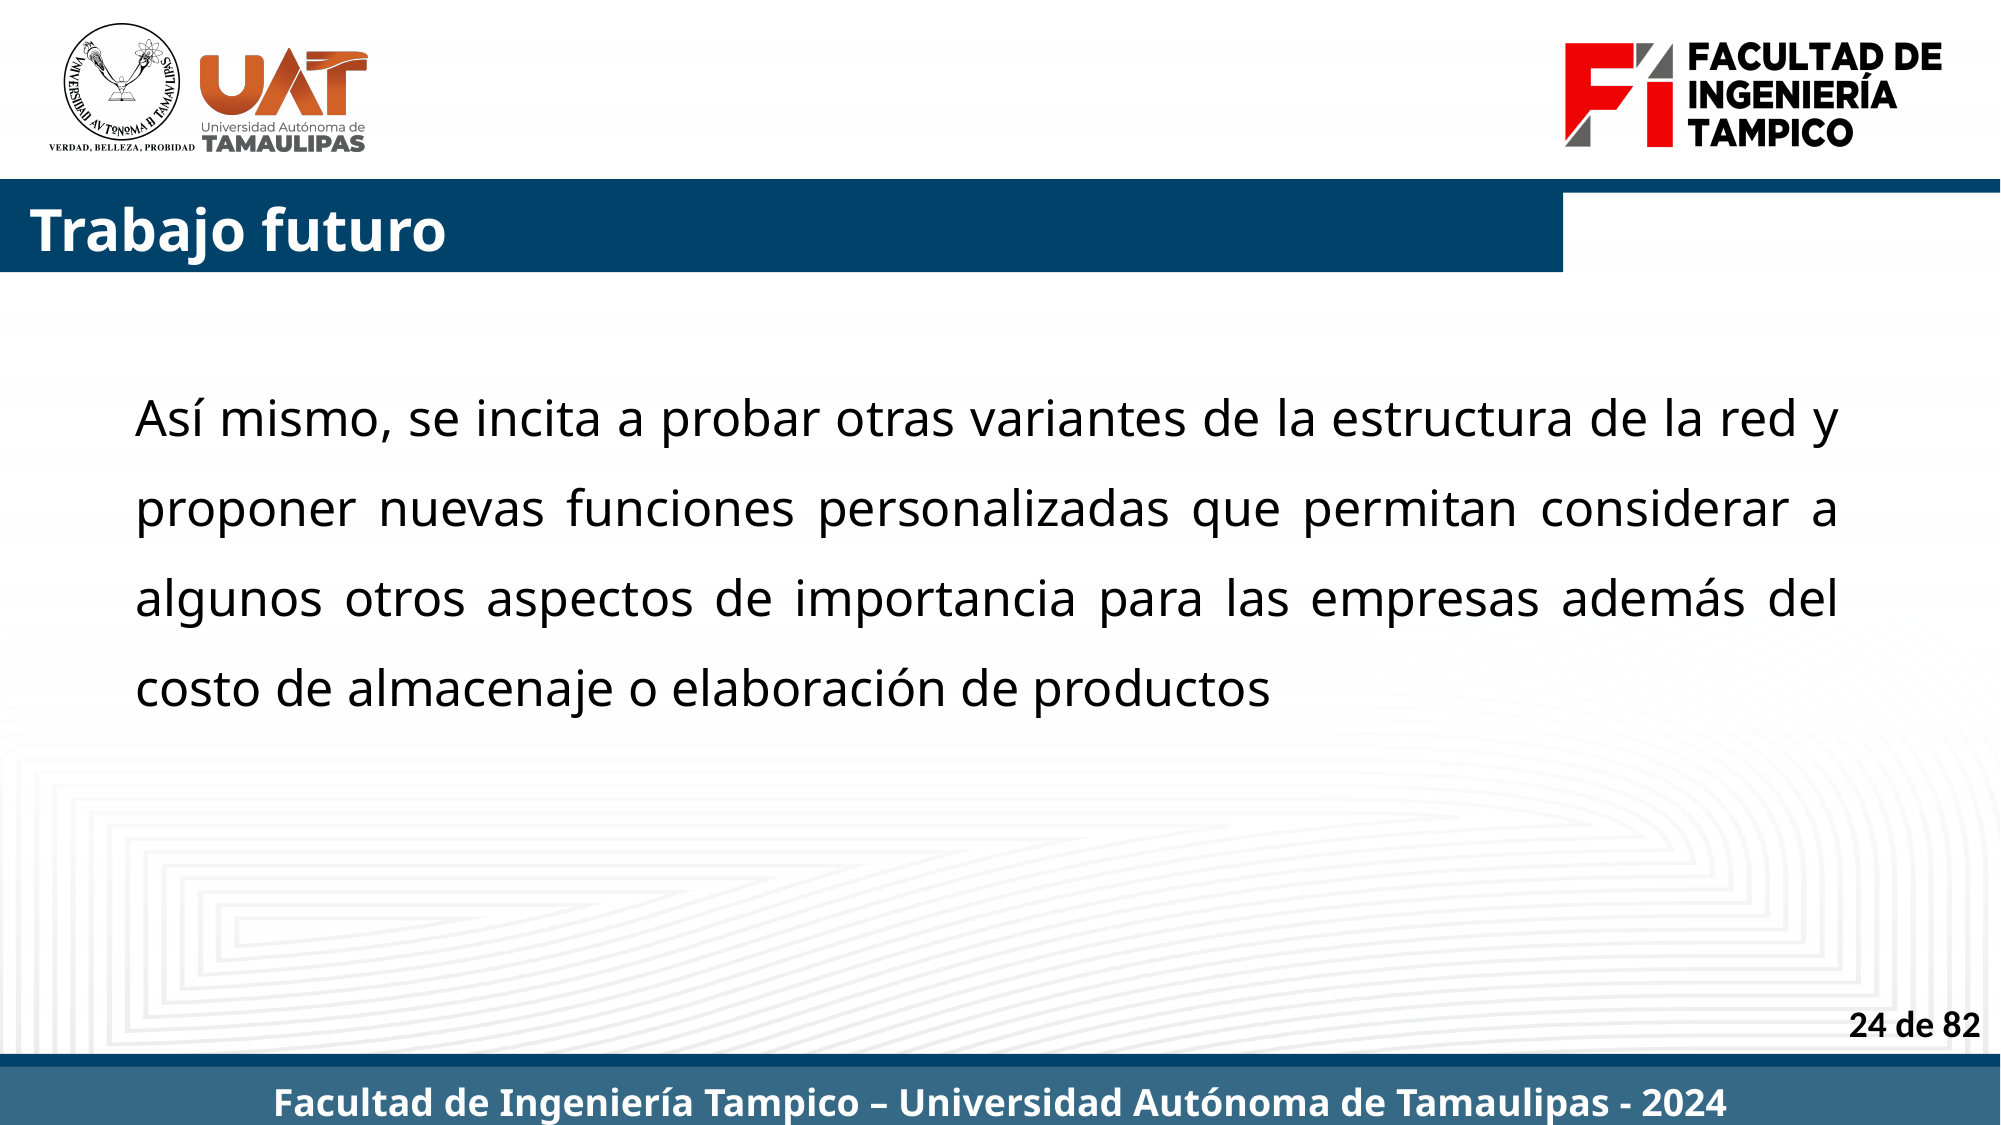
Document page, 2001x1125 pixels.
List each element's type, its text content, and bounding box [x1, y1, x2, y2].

text_box Así mismo, se incita a probar otras variantes de la estructura de la red y proponer nuevas funciones personalizadas que permitan considerar a algunos otros aspectos de importancia para las empresas además del costo de almacenaje o elaboración de productos [120, 348, 1855, 724]
picture [49, 23, 368, 152]
title Trabajo futuro [14, 198, 1549, 258]
picture [1557, 29, 1955, 157]
